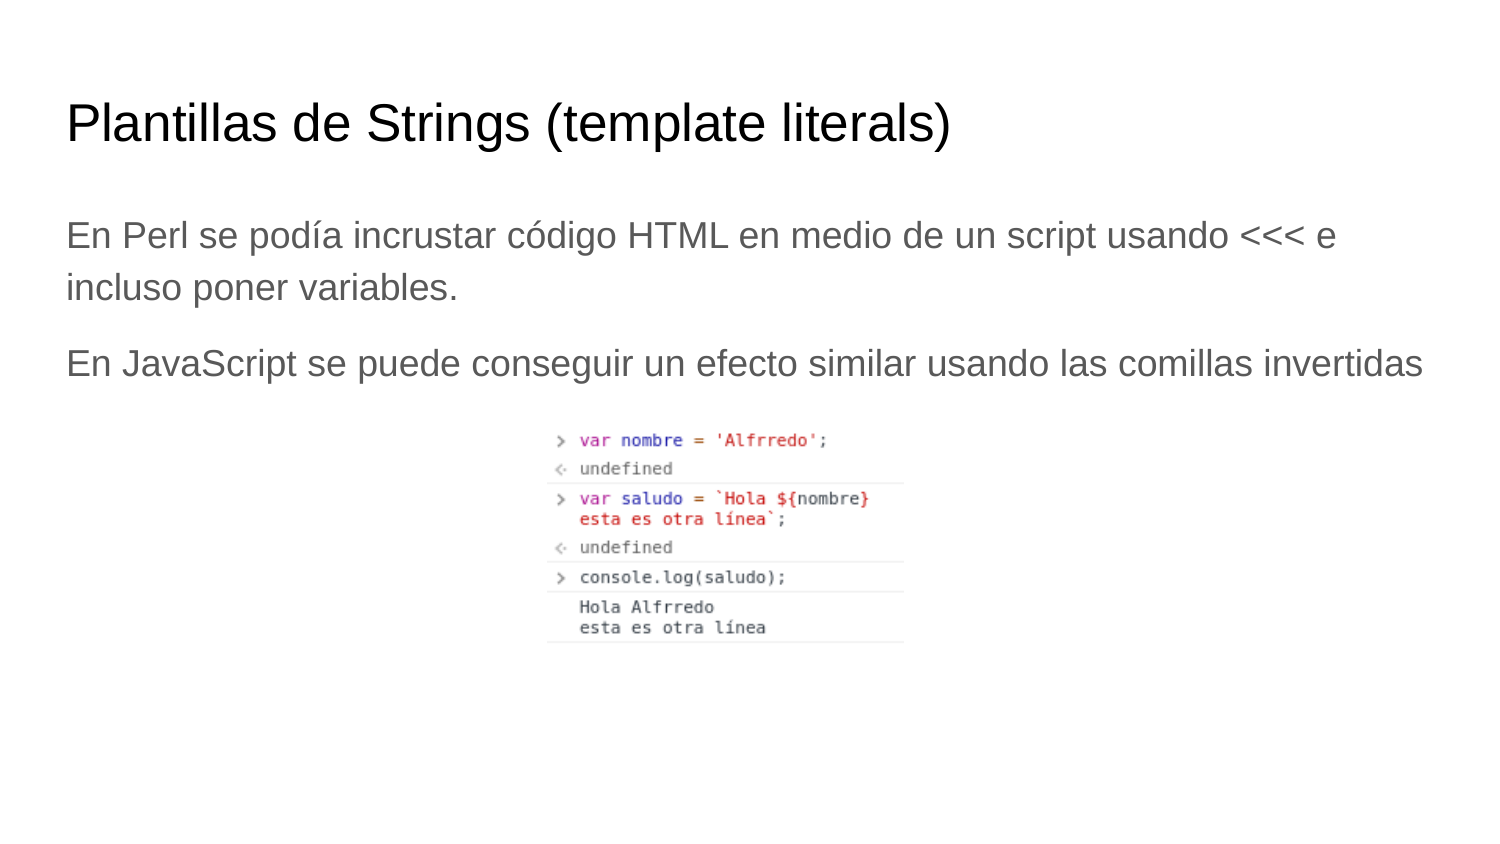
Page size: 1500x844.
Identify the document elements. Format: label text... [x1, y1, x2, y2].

title Plantillas de Strings (template literals) [51, 72, 1449, 167]
picture [546, 426, 904, 651]
list En Perl se podía incrustar código HTML en medio de un script usando <<< e incluso poner variables. En JavaScript se puede conseguir un efecto similar usando las comillas invertidas [51, 189, 1449, 750]
